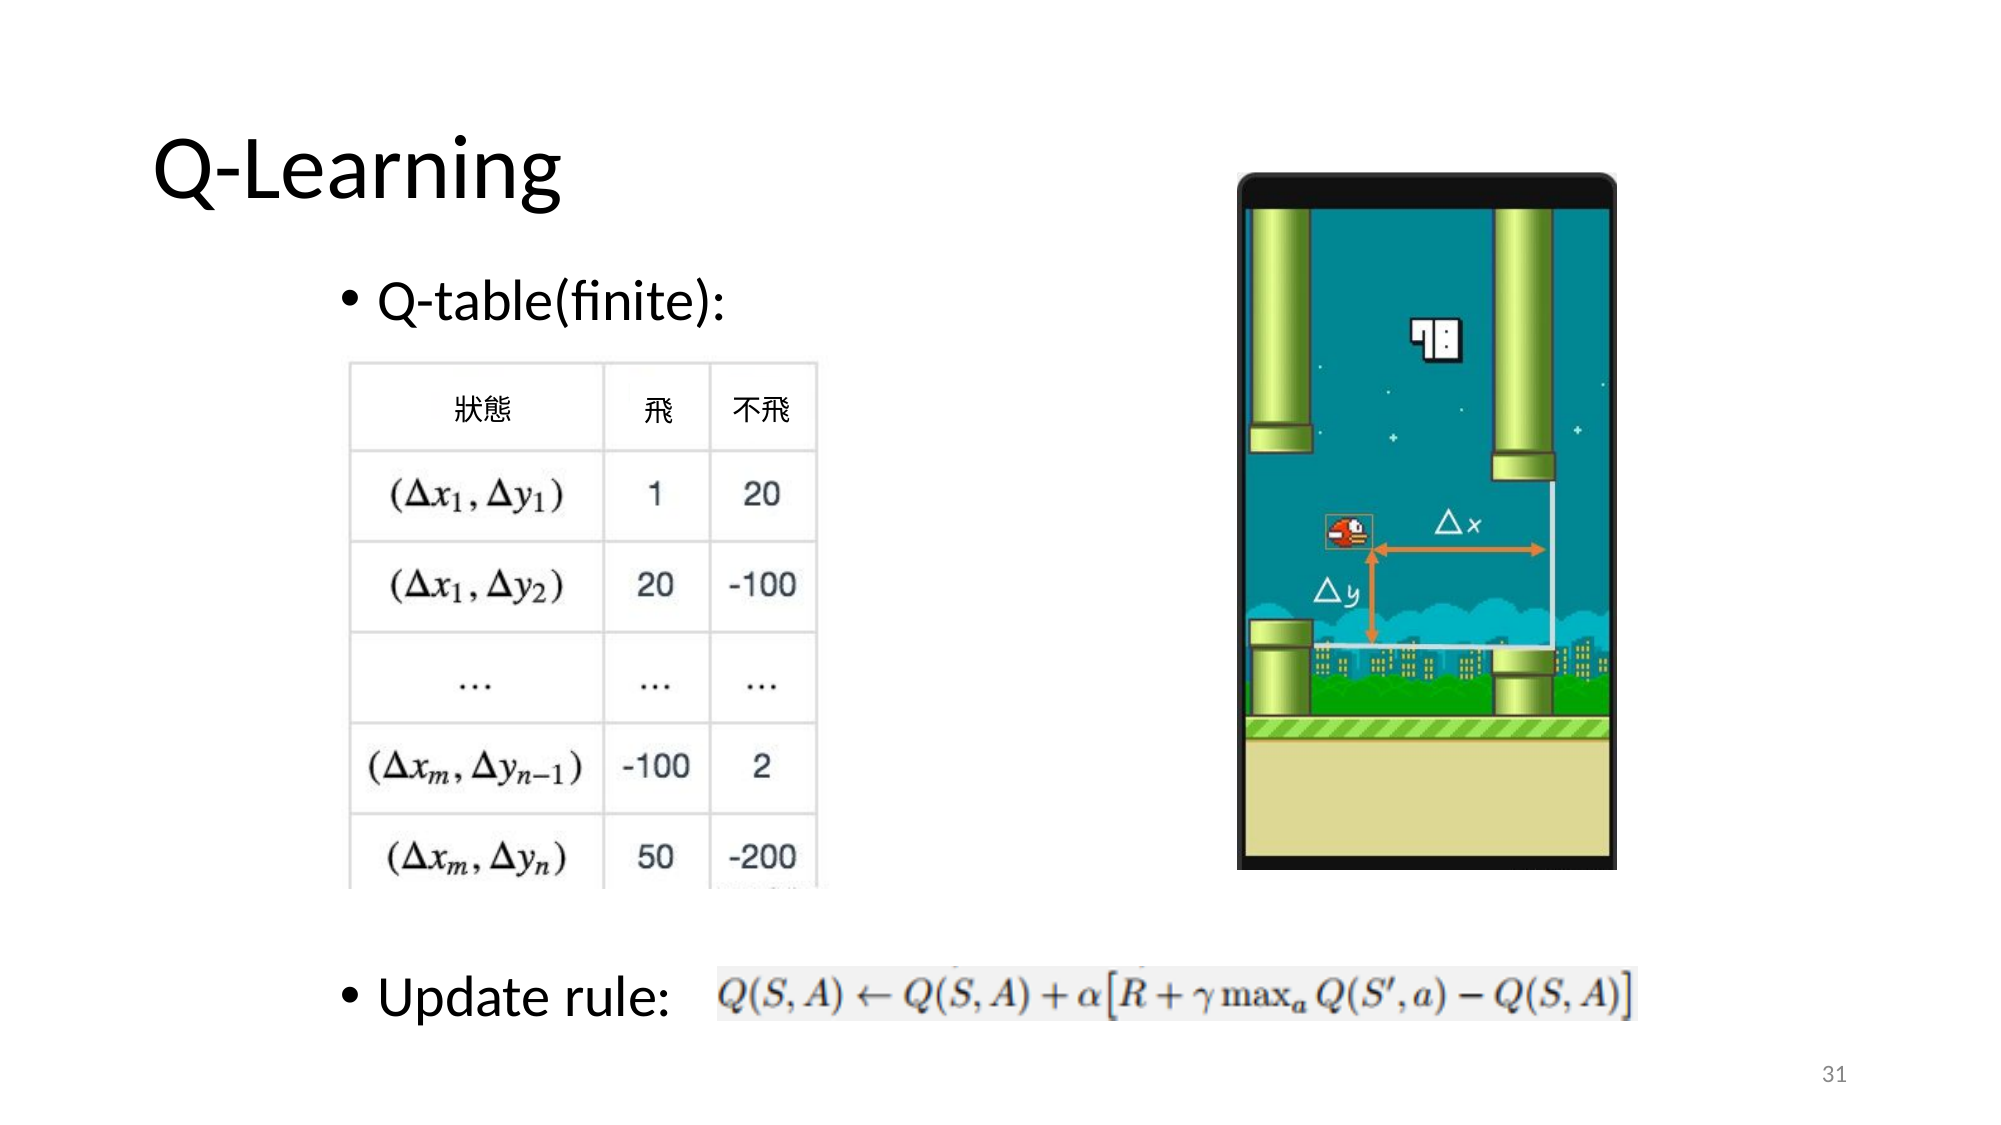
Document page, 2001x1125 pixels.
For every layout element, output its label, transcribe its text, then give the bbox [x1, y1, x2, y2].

picture [341, 354, 832, 890]
picture [717, 965, 1638, 1021]
picture [1237, 170, 1617, 871]
slide_number ‹#› [1412, 1042, 1863, 1103]
list Q-table(finite): Update rule: [324, 262, 1750, 1125]
title Q-Learning [137, 59, 1863, 278]
